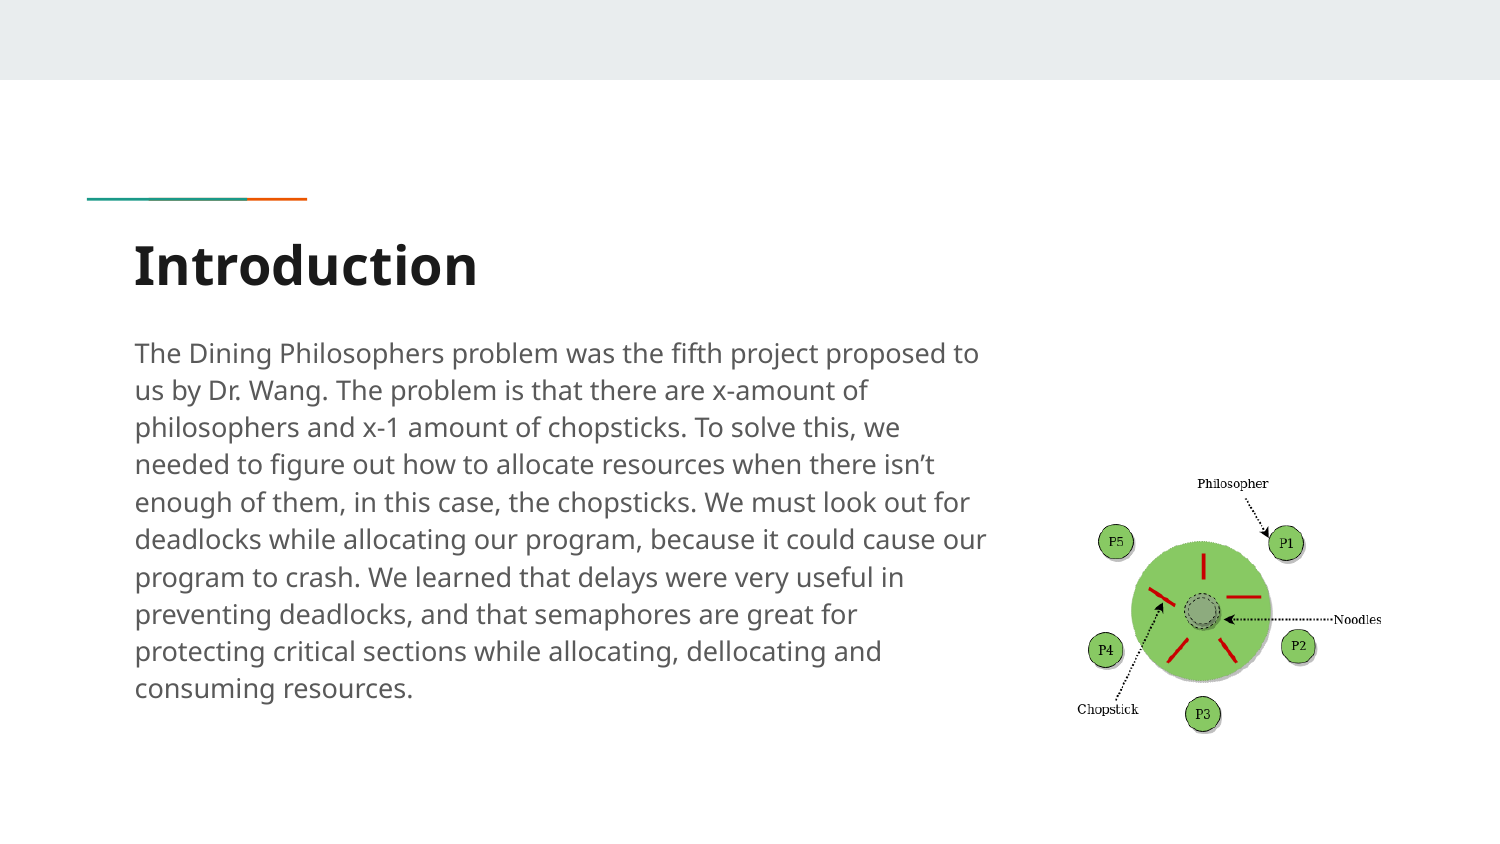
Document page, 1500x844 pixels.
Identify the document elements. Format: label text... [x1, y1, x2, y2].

picture [1076, 473, 1382, 735]
list The Dining Philosophers problem was the fifth project proposed to us by Dr. Wang. The problem is that there are x-amount of philosophers and x-1 amount of chopsticks. To solve this, we needed to figure out how to allocate resources when there isn’t enough of them, in this case, the chopsticks. We must look out for deadlocks while allocating our program, because it could cause our program to crash. We learned that delays were very useful in preventing deadlocks, and that semaphores are great for protecting critical sections while allocating, dellocating and consuming resources. [119, 316, 1011, 735]
title Introduction [119, 216, 1381, 305]
